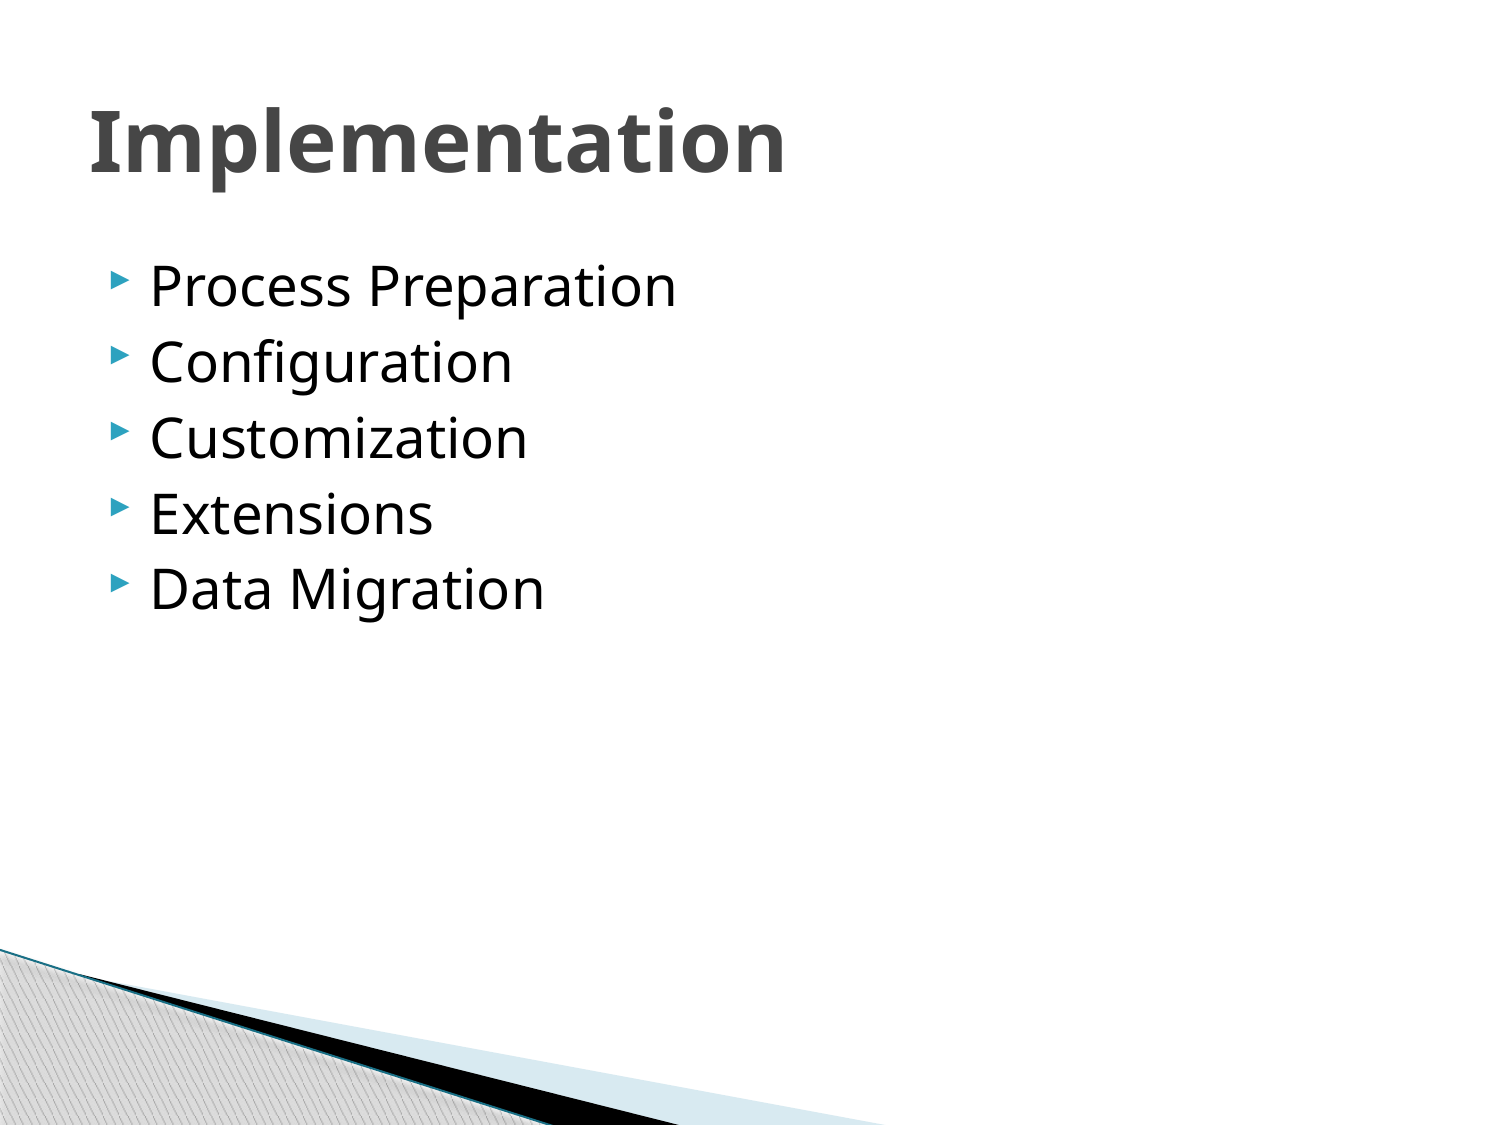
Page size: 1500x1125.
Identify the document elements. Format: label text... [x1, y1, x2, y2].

title Implementation [75, 45, 1425, 233]
list Process Preparation Configuration Customization Extensions Data Migration [75, 243, 1425, 986]
